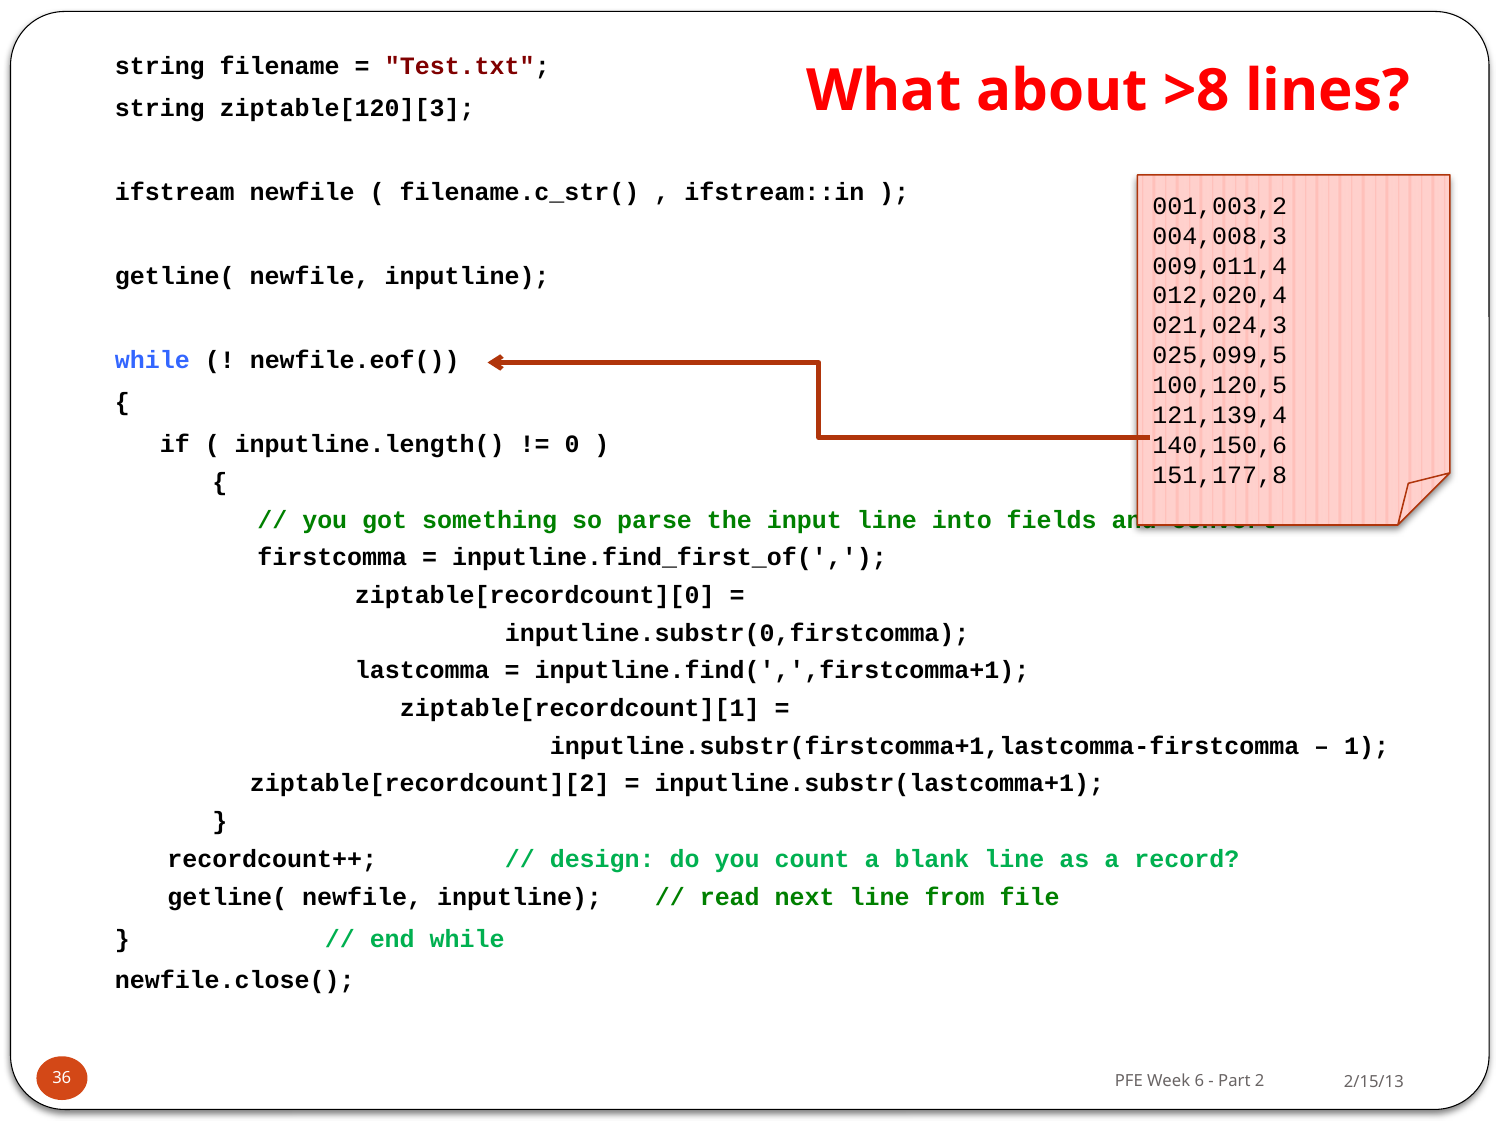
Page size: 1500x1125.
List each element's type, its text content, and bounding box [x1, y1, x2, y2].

text_box 001,003,2 004,008,3 009,011,4 012,020,4 021,024,3 025,099,5 100,120,5 121,139,4 140,150,6 151,177,8 [1136, 174, 1451, 526]
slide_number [1287, 1060, 1419, 1100]
footer PFE Week 6 - Part 2 [1100, 1062, 1288, 1100]
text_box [487, 362, 1151, 438]
list string filename = "Test.txt"; string ziptable[120][3]; ifstream newfile ( filename.c_str() , ifstream::in ); getline( newfile, inputline); while (! newfile.eof()) { if ( inputline.length() != 0 ) { // you got something so parse the input line into fields and convert firstcomma = inputline.find_first_of(','); ziptable[recordcount][0] = inputline.substr(0,firstcomma); lastcomma = inputline.find(',',firstcomma+1); ziptable[recordcount][1] = inputline.substr(firstcomma+1,lastcomma-firstcomma – 1); ziptable[recordcount][2] = inputline.substr(lastcomma+1); } recordcount++; // design: do you count a blank line as a record? getline( newfile, inputline); // read next line from file } // end while newfile.close(); [99, 0, 1500, 1088]
slide_number 36 [36, 1056, 88, 1101]
title What about >8 lines? [150, 45, 1425, 138]
